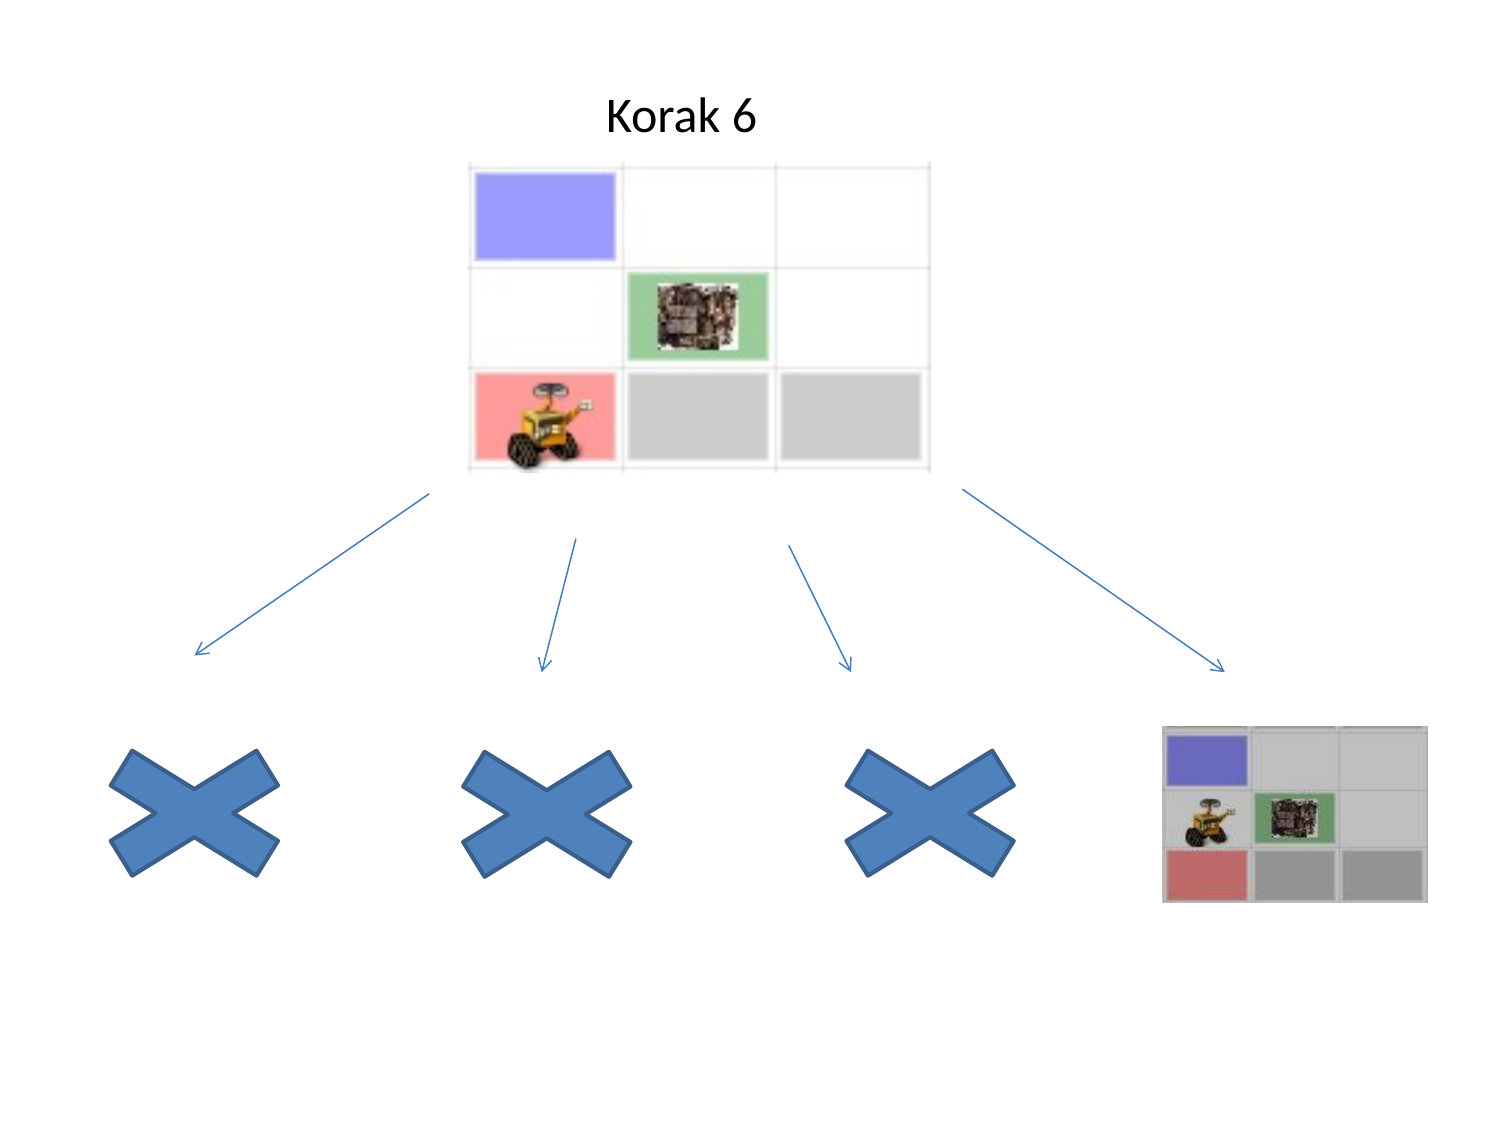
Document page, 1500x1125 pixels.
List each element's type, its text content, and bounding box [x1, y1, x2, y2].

picture [1162, 725, 1428, 903]
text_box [962, 488, 1226, 673]
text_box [541, 538, 577, 673]
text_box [194, 493, 430, 656]
text_box [461, 749, 633, 879]
text_box Korak 6 [591, 74, 773, 150]
picture [466, 162, 931, 474]
text_box [844, 748, 1016, 878]
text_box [788, 545, 852, 673]
text_box [108, 748, 281, 878]
